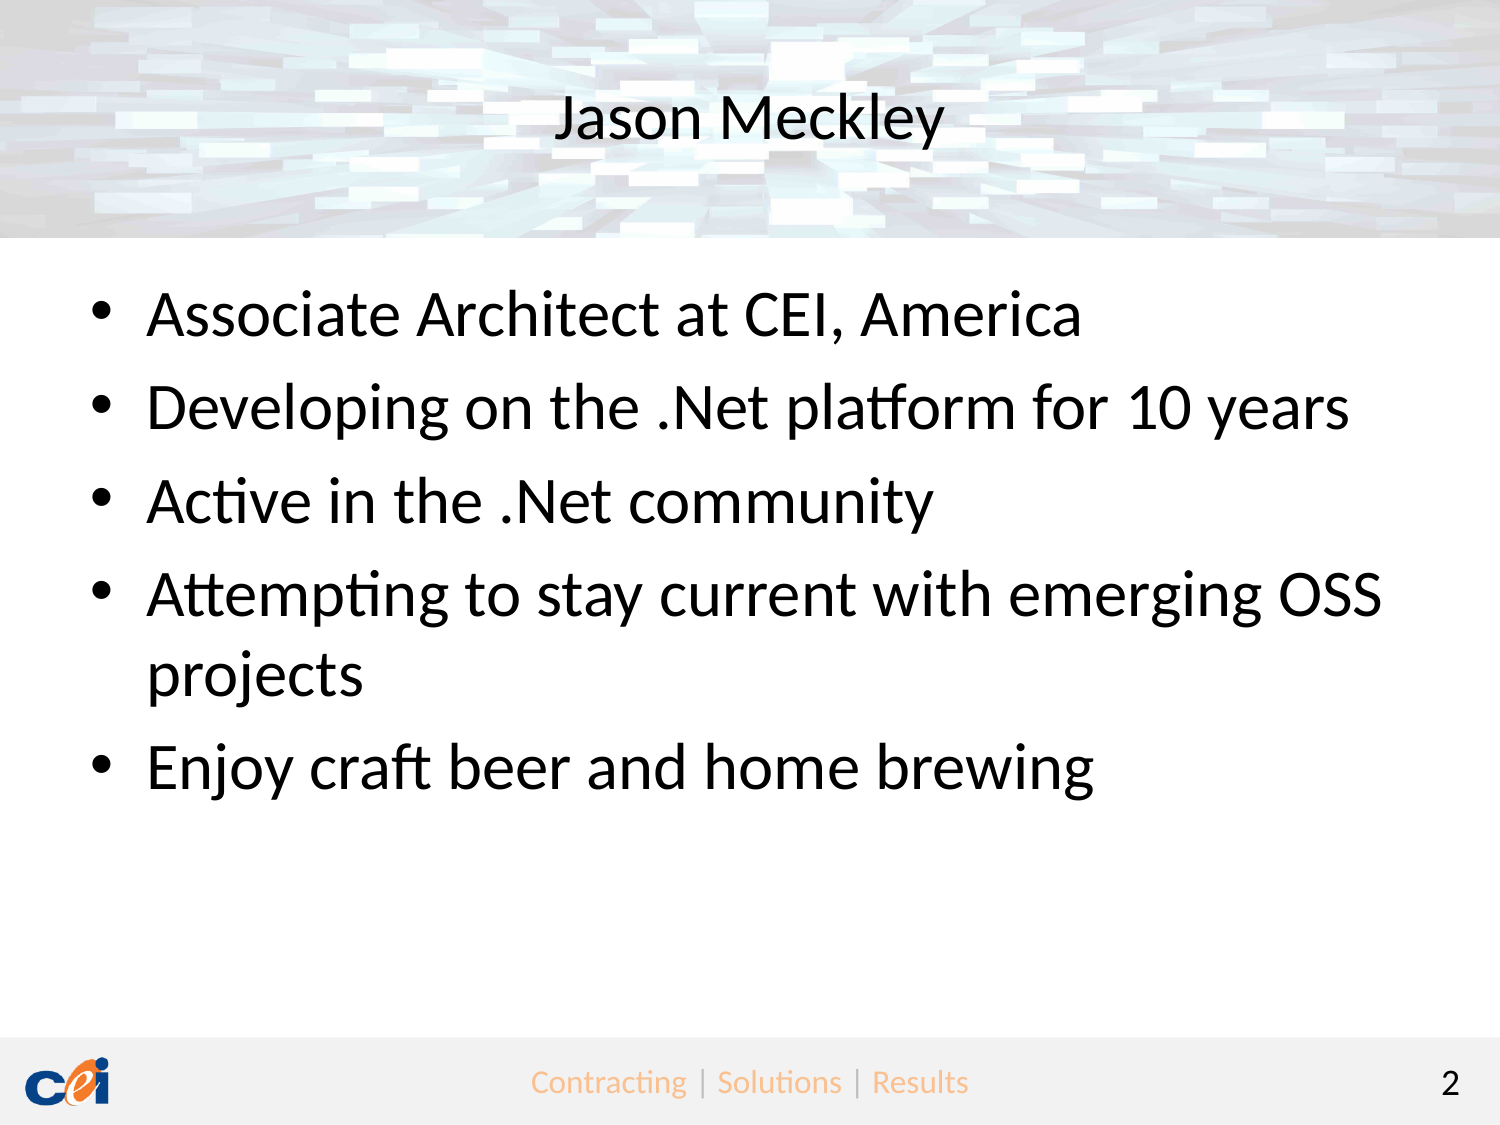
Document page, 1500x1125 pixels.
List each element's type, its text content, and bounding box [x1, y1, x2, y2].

picture [24, 1056, 114, 1106]
list Jason Meckley [150, 24, 1350, 200]
picture [0, 0, 1500, 238]
text_box Associate Architect at CEI, America Developing on the .Net platform for 10 years Active in the .Net community Attempting to stay current with emerging OSS projects Enjoy craft beer and home brewing [74, 262, 1425, 1005]
